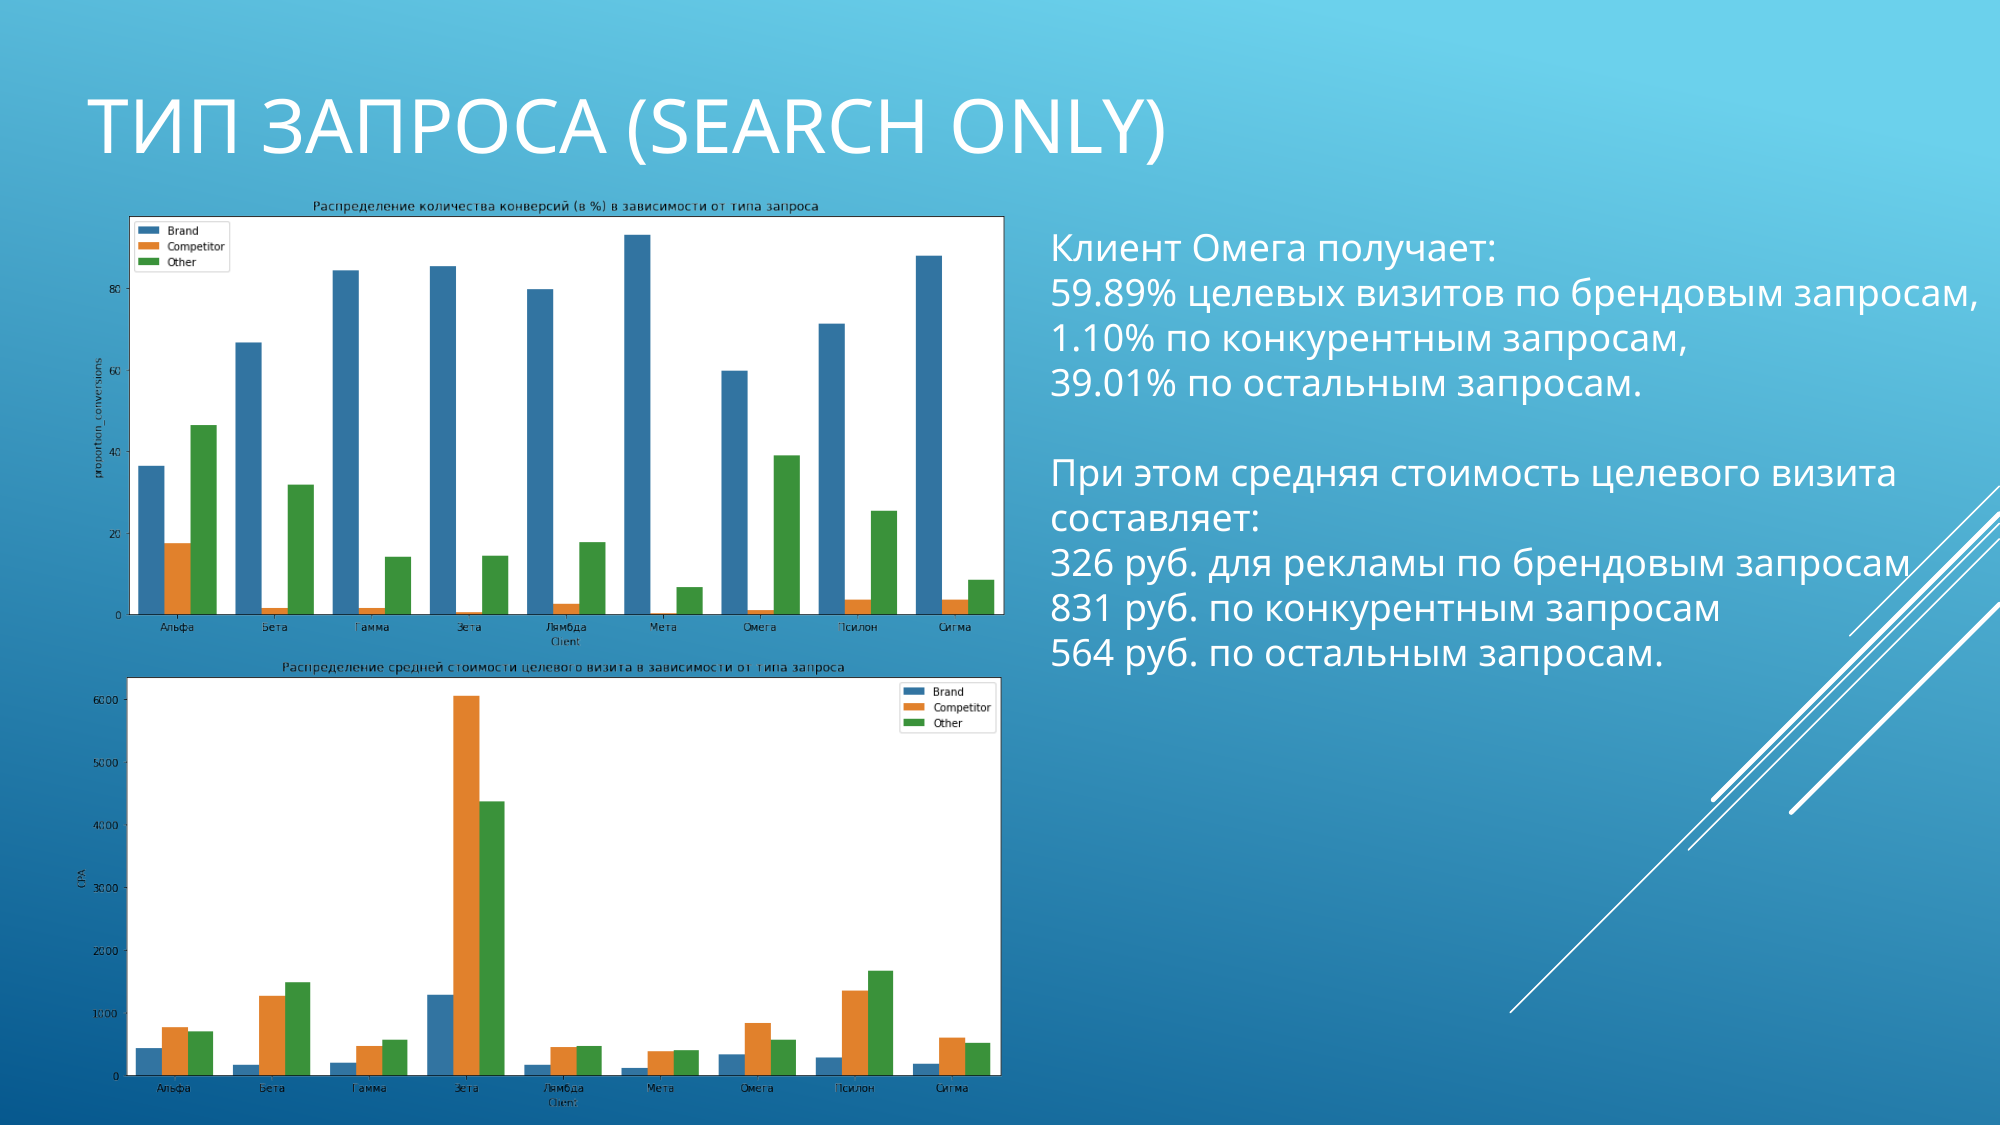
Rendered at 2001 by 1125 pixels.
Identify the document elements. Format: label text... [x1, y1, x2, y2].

title Тип запроса (search only) [72, 0, 1706, 248]
picture [70, 193, 1011, 1115]
text_box Клиент Омега получает: 59.89% целевых визитов по брендовым запросам, 1.10% по конкурентным запросам, 39.01% по остальным запросам. При этом средняя стоимость целевого визита составляет: 326 руб. для рекламы по брендовым запросам 831 руб. по конкурентным запросам 564 руб. по остальным запросам. [1035, 216, 1996, 682]
